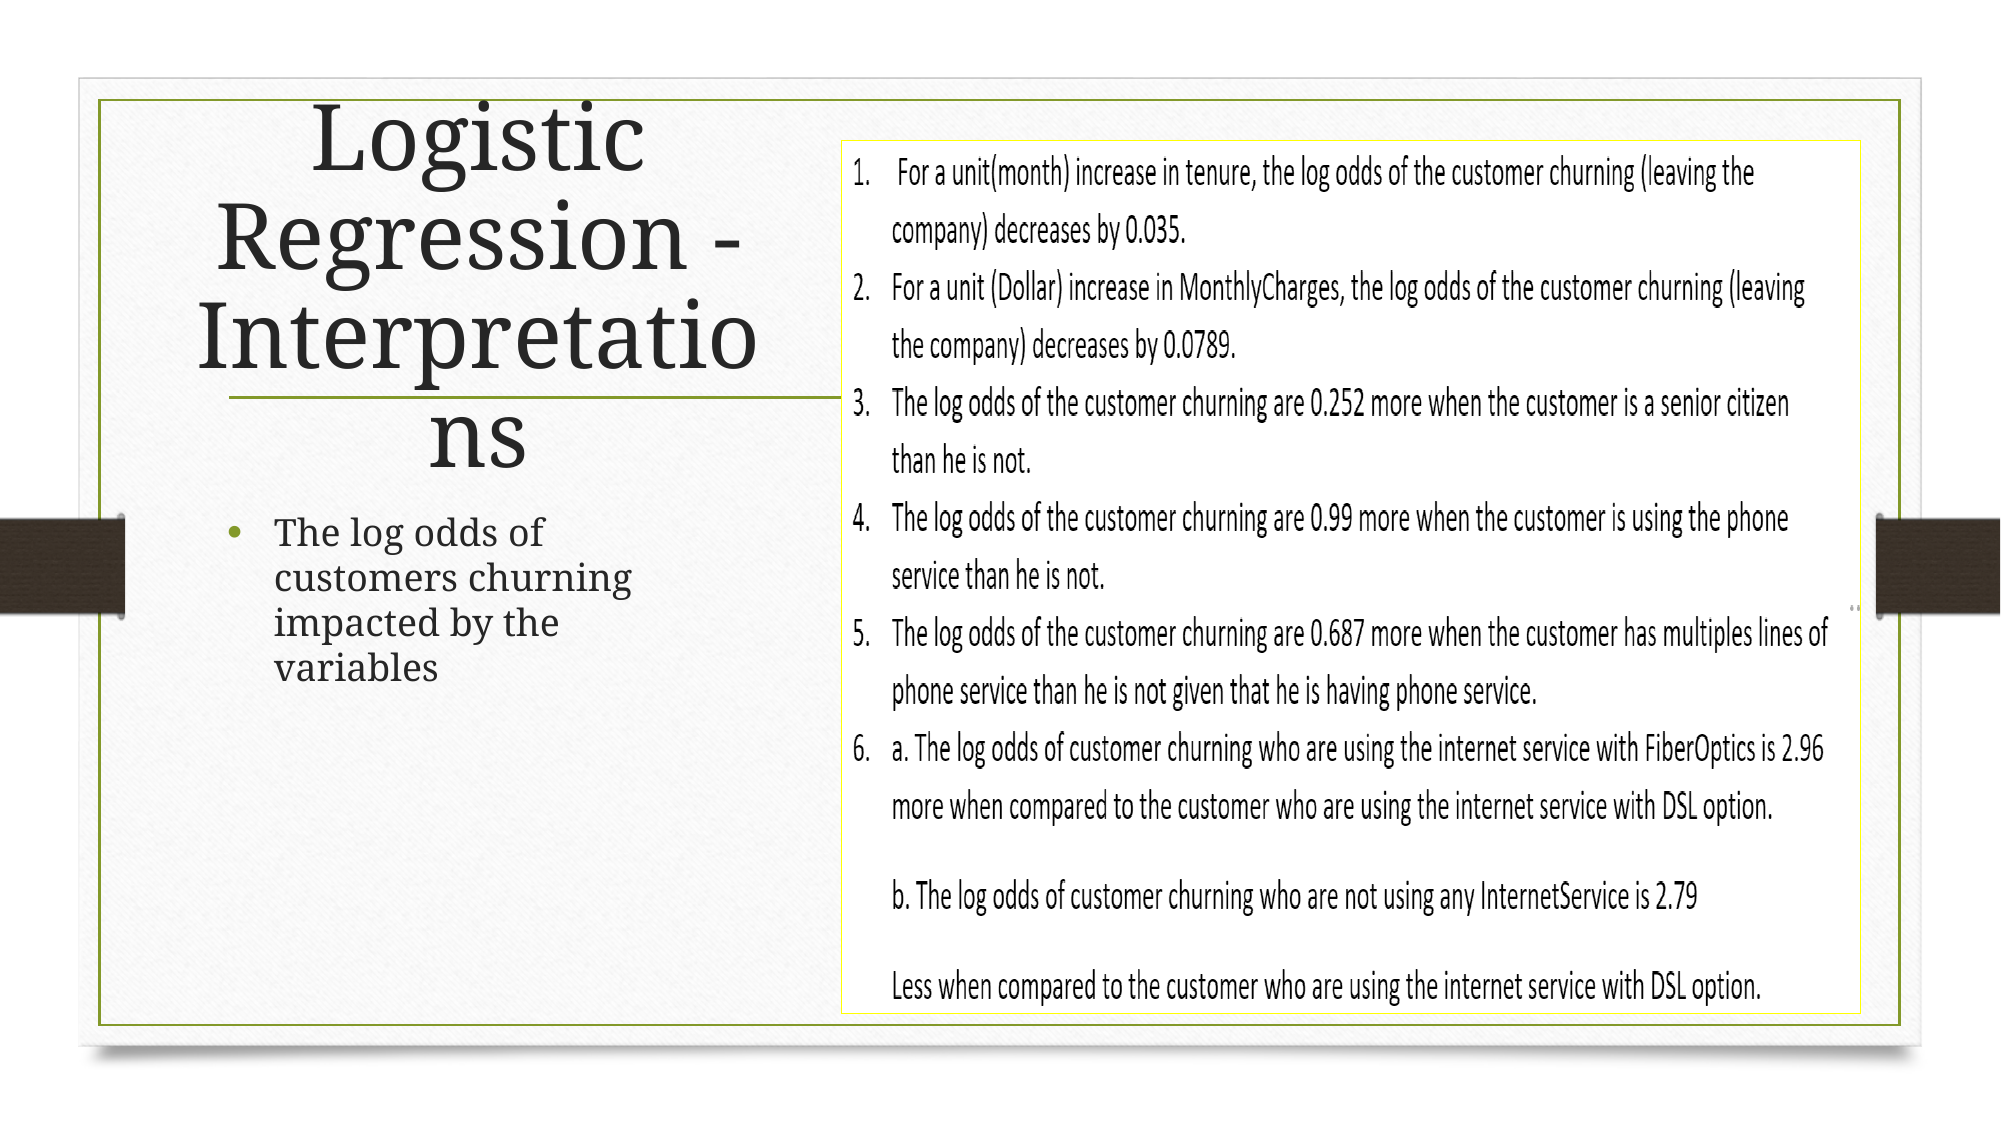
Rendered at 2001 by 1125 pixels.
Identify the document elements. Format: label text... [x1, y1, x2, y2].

title Logistic Regression -Interpretations [152, 114, 805, 495]
picture [0, 0, 2001, 1125]
list The log odds of customers churning impacted by the variables [212, 449, 678, 724]
